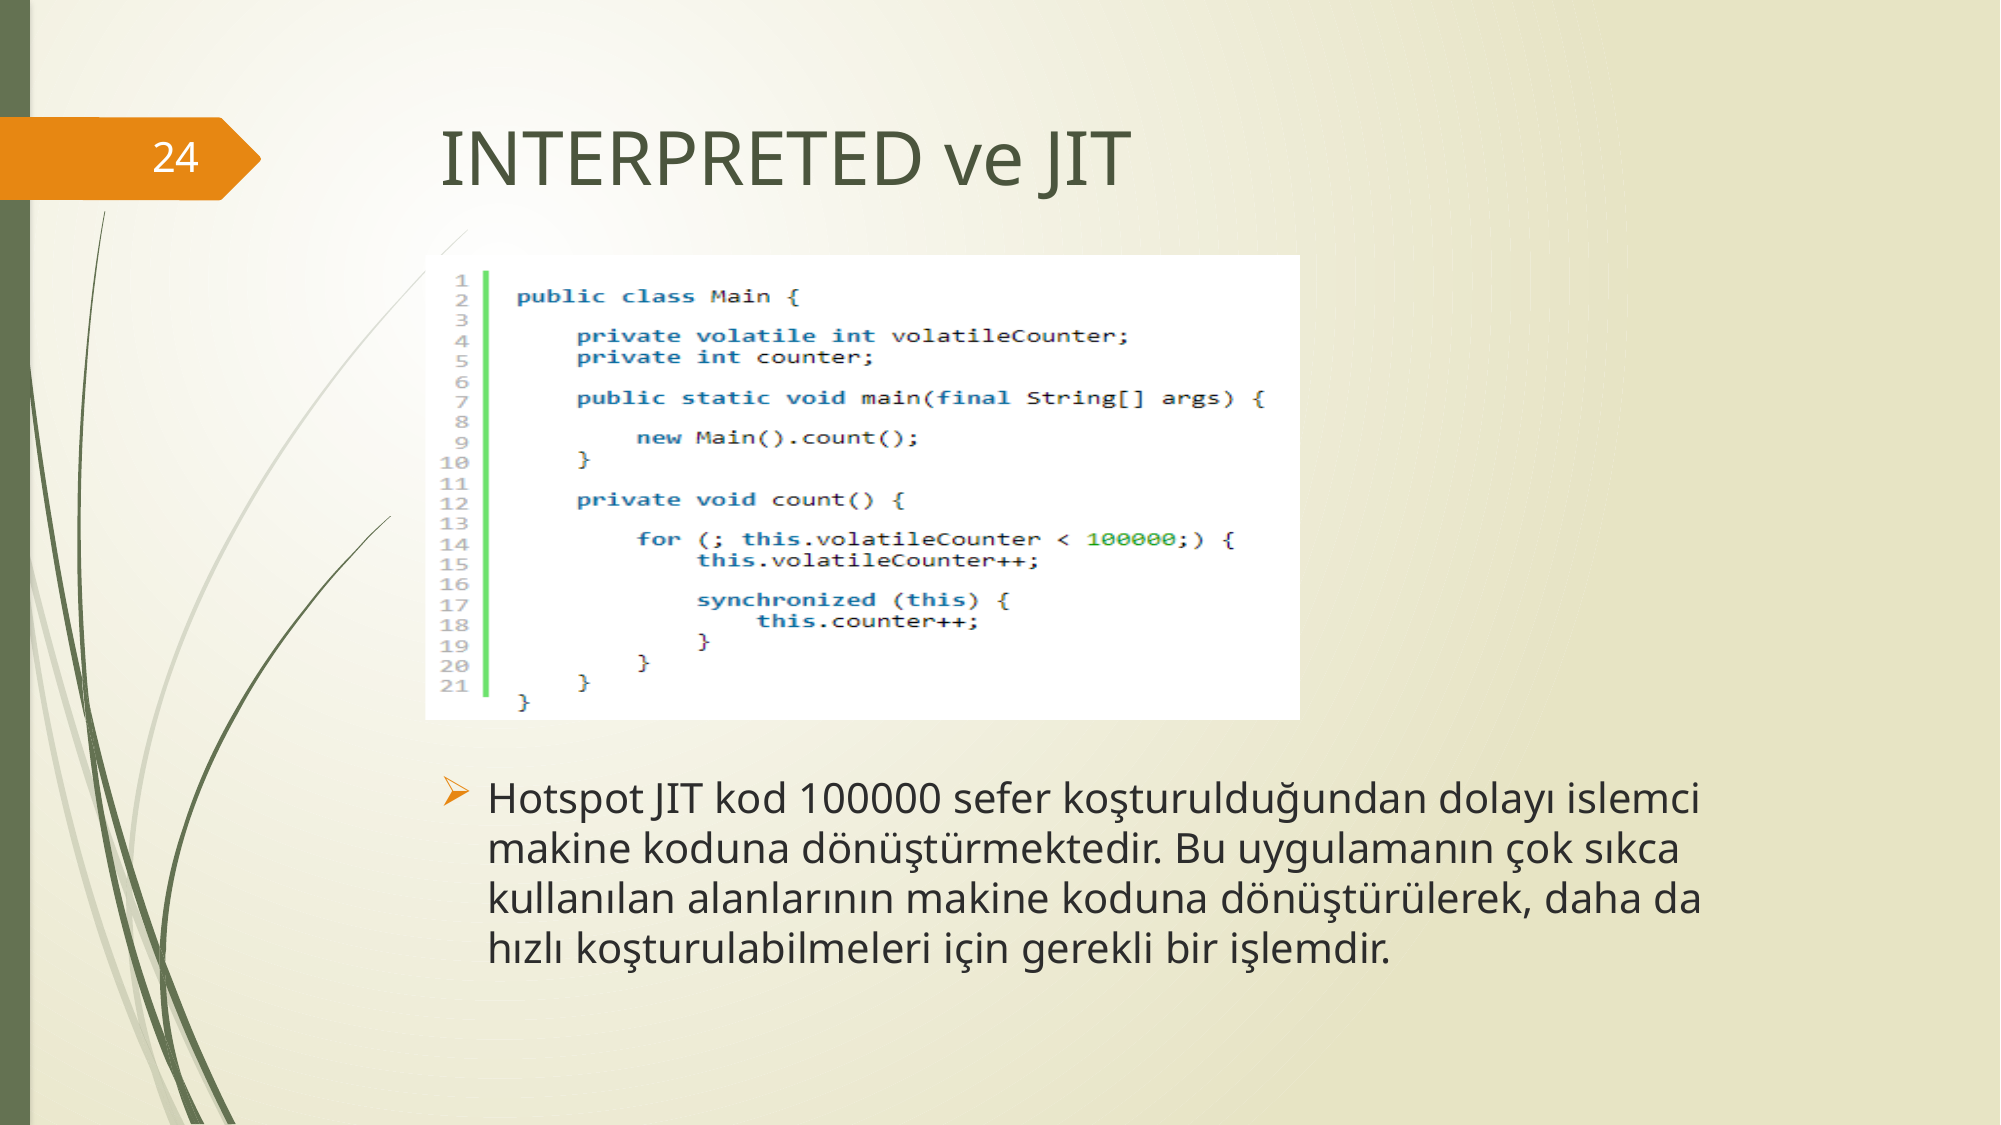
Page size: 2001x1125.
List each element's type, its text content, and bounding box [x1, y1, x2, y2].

text_box Hotspot JIT kod 100000 sefer koşturulduğundan dolayı islemci makine koduna dönüştürmektedir. Bu uygulamanın çok sıkca kullanılan alanlarının makine koduna dönüştürülerek, daha da hızlı koşturulabilmeleri için gerekli bir işlemdir. [425, 764, 1778, 979]
title INTERPRETED ve JIT [425, 102, 1888, 313]
slide_number 24 [87, 129, 216, 190]
picture [425, 255, 1301, 720]
